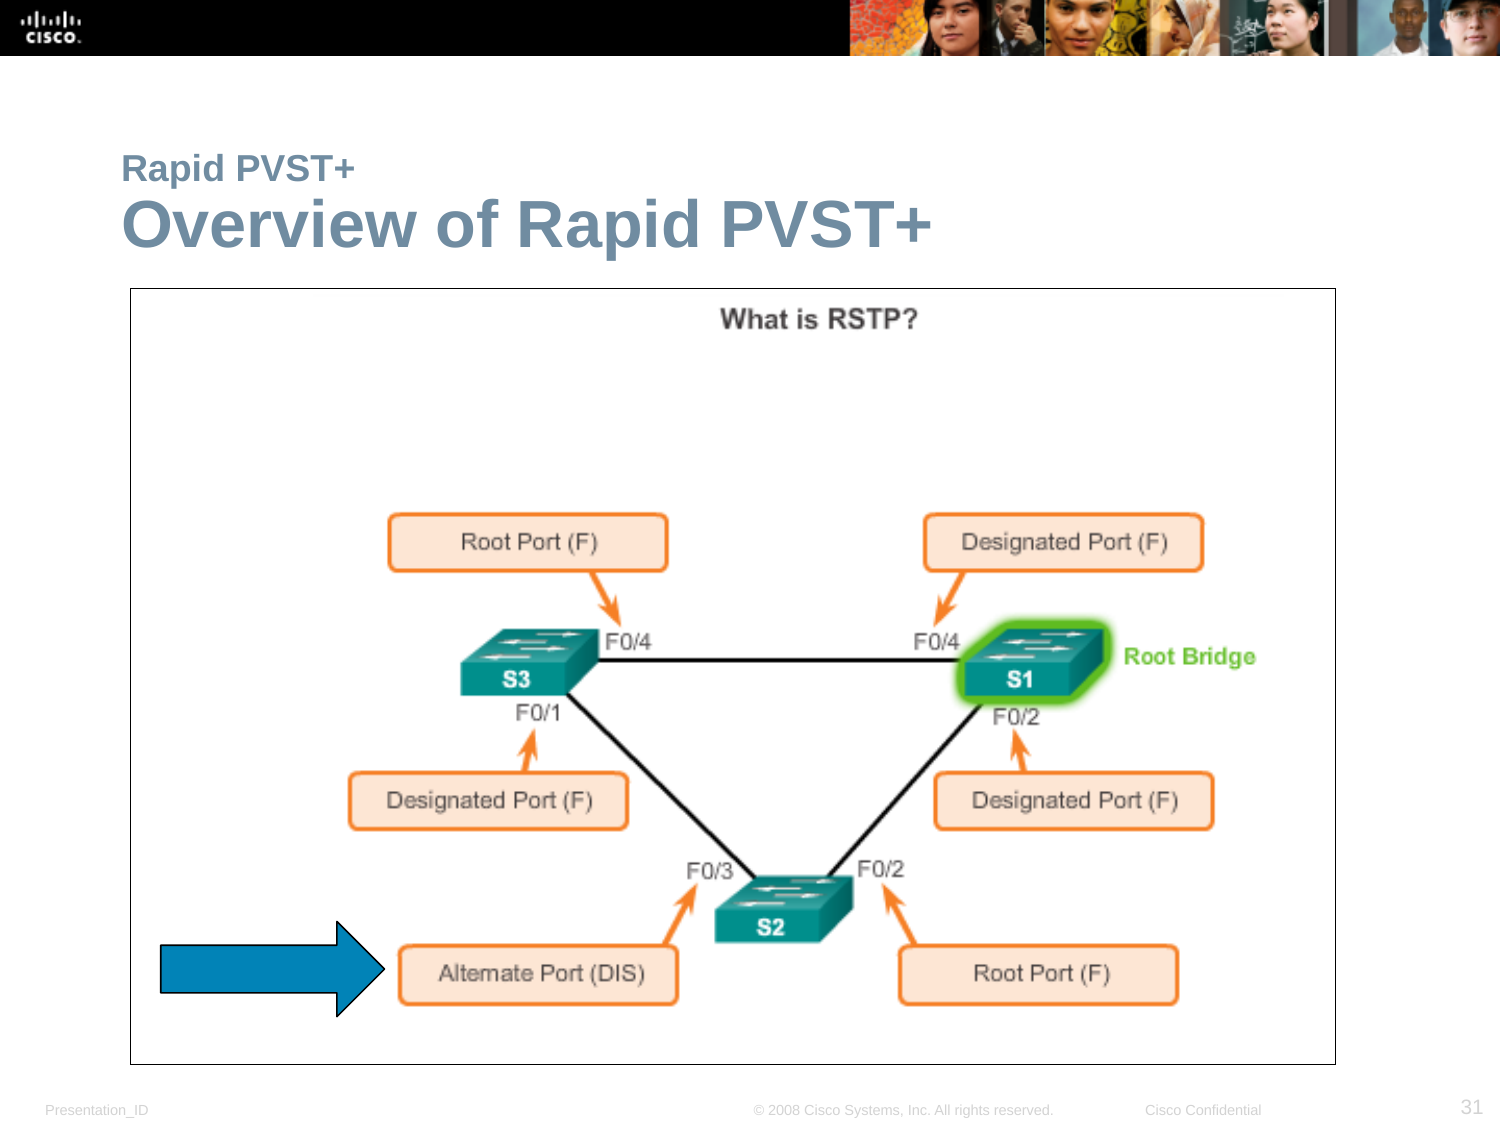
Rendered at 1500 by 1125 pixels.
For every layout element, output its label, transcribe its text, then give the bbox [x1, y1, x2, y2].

title Rapid PVST+ Overview of Rapid PVST+ [107, 130, 1444, 269]
picture [0, 0, 1500, 56]
text_box [130, 288, 1336, 1065]
picture [312, 294, 1284, 1039]
